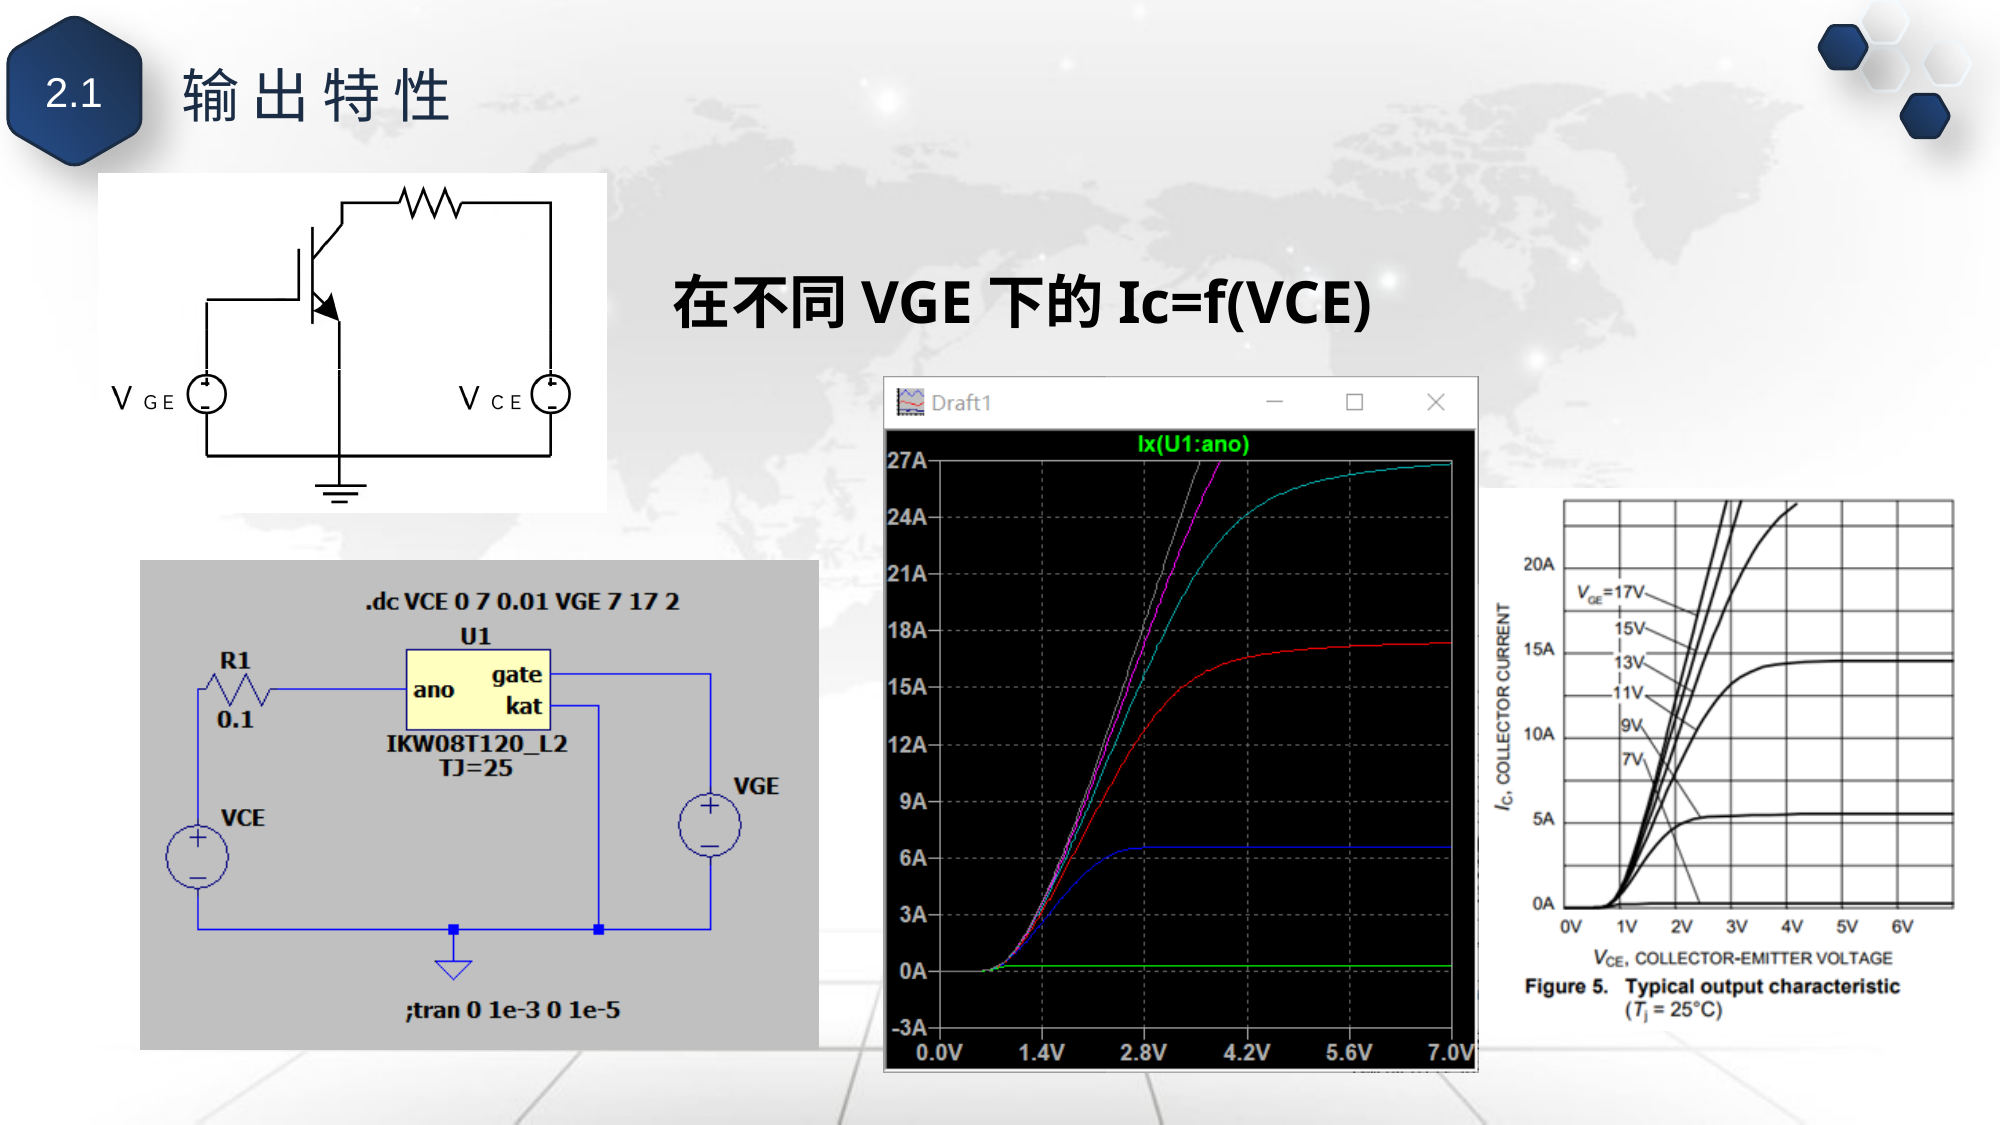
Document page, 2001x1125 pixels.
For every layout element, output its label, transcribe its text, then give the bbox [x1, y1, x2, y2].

text_box 2.1 [30, 58, 118, 123]
picture [0, 0, 2000, 1125]
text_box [1818, 0, 1971, 138]
text_box 输出特性 [166, 52, 1818, 137]
text_box 在不同VGE下的Ic=f(VCE) [607, 257, 2000, 342]
text_box [6, 16, 142, 166]
